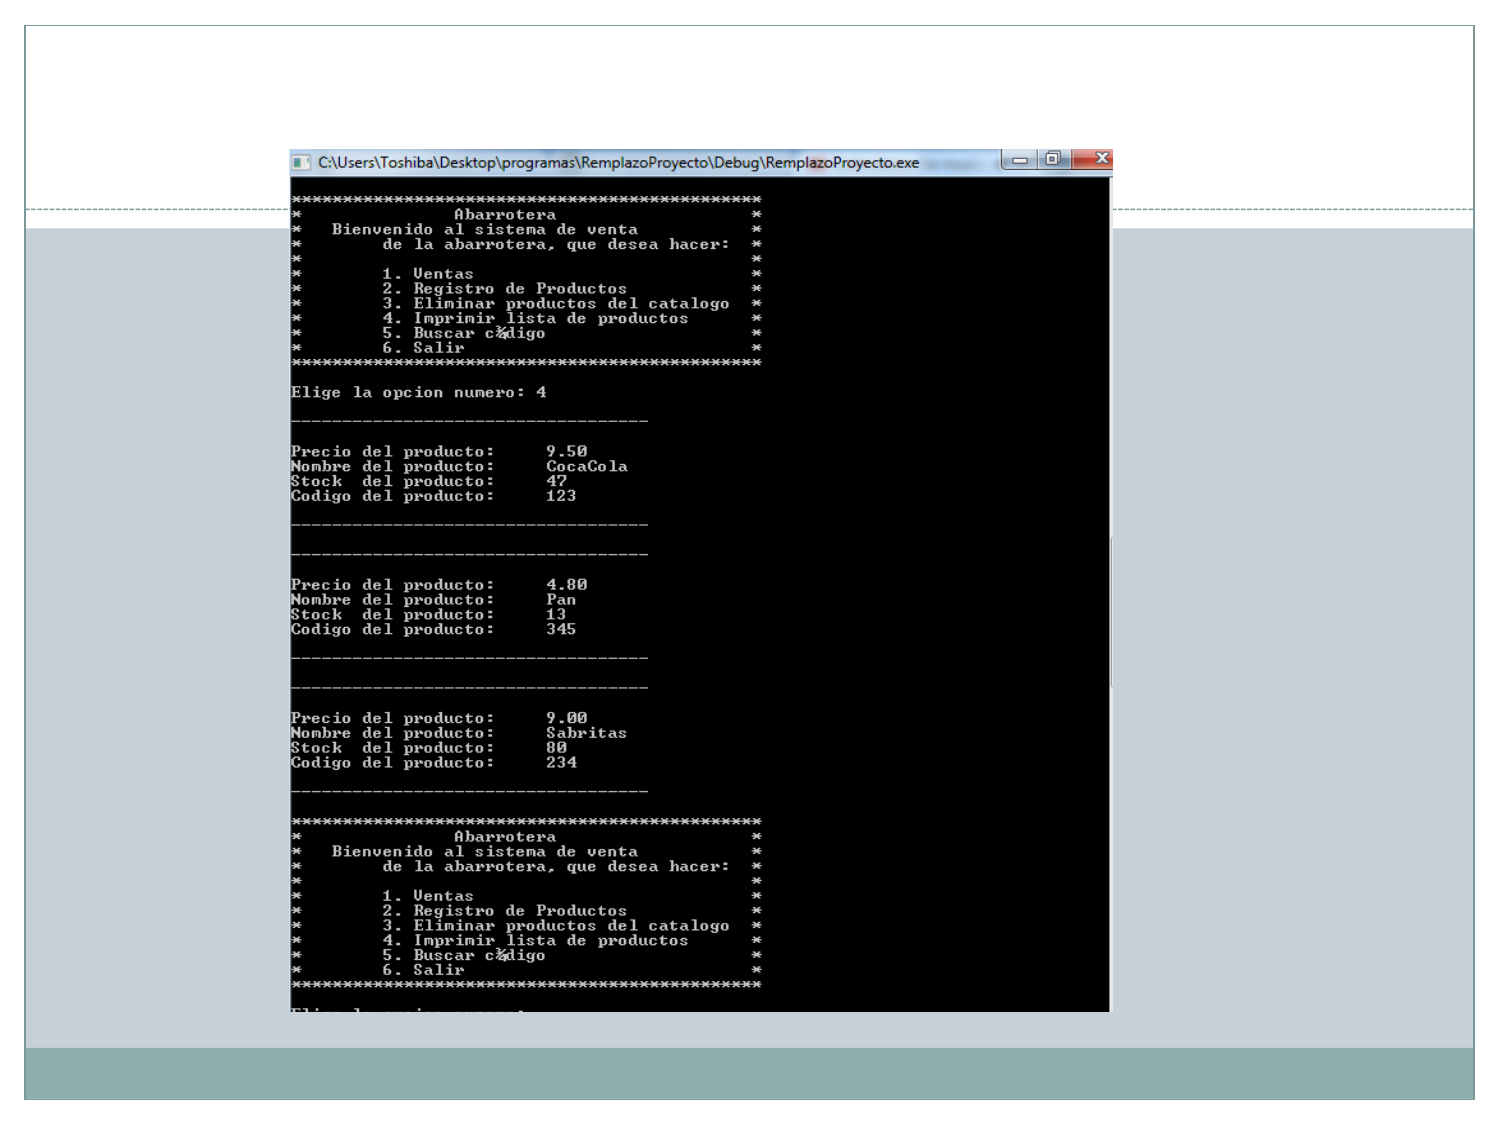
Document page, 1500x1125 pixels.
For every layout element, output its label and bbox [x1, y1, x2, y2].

list [289, 148, 1114, 1013]
